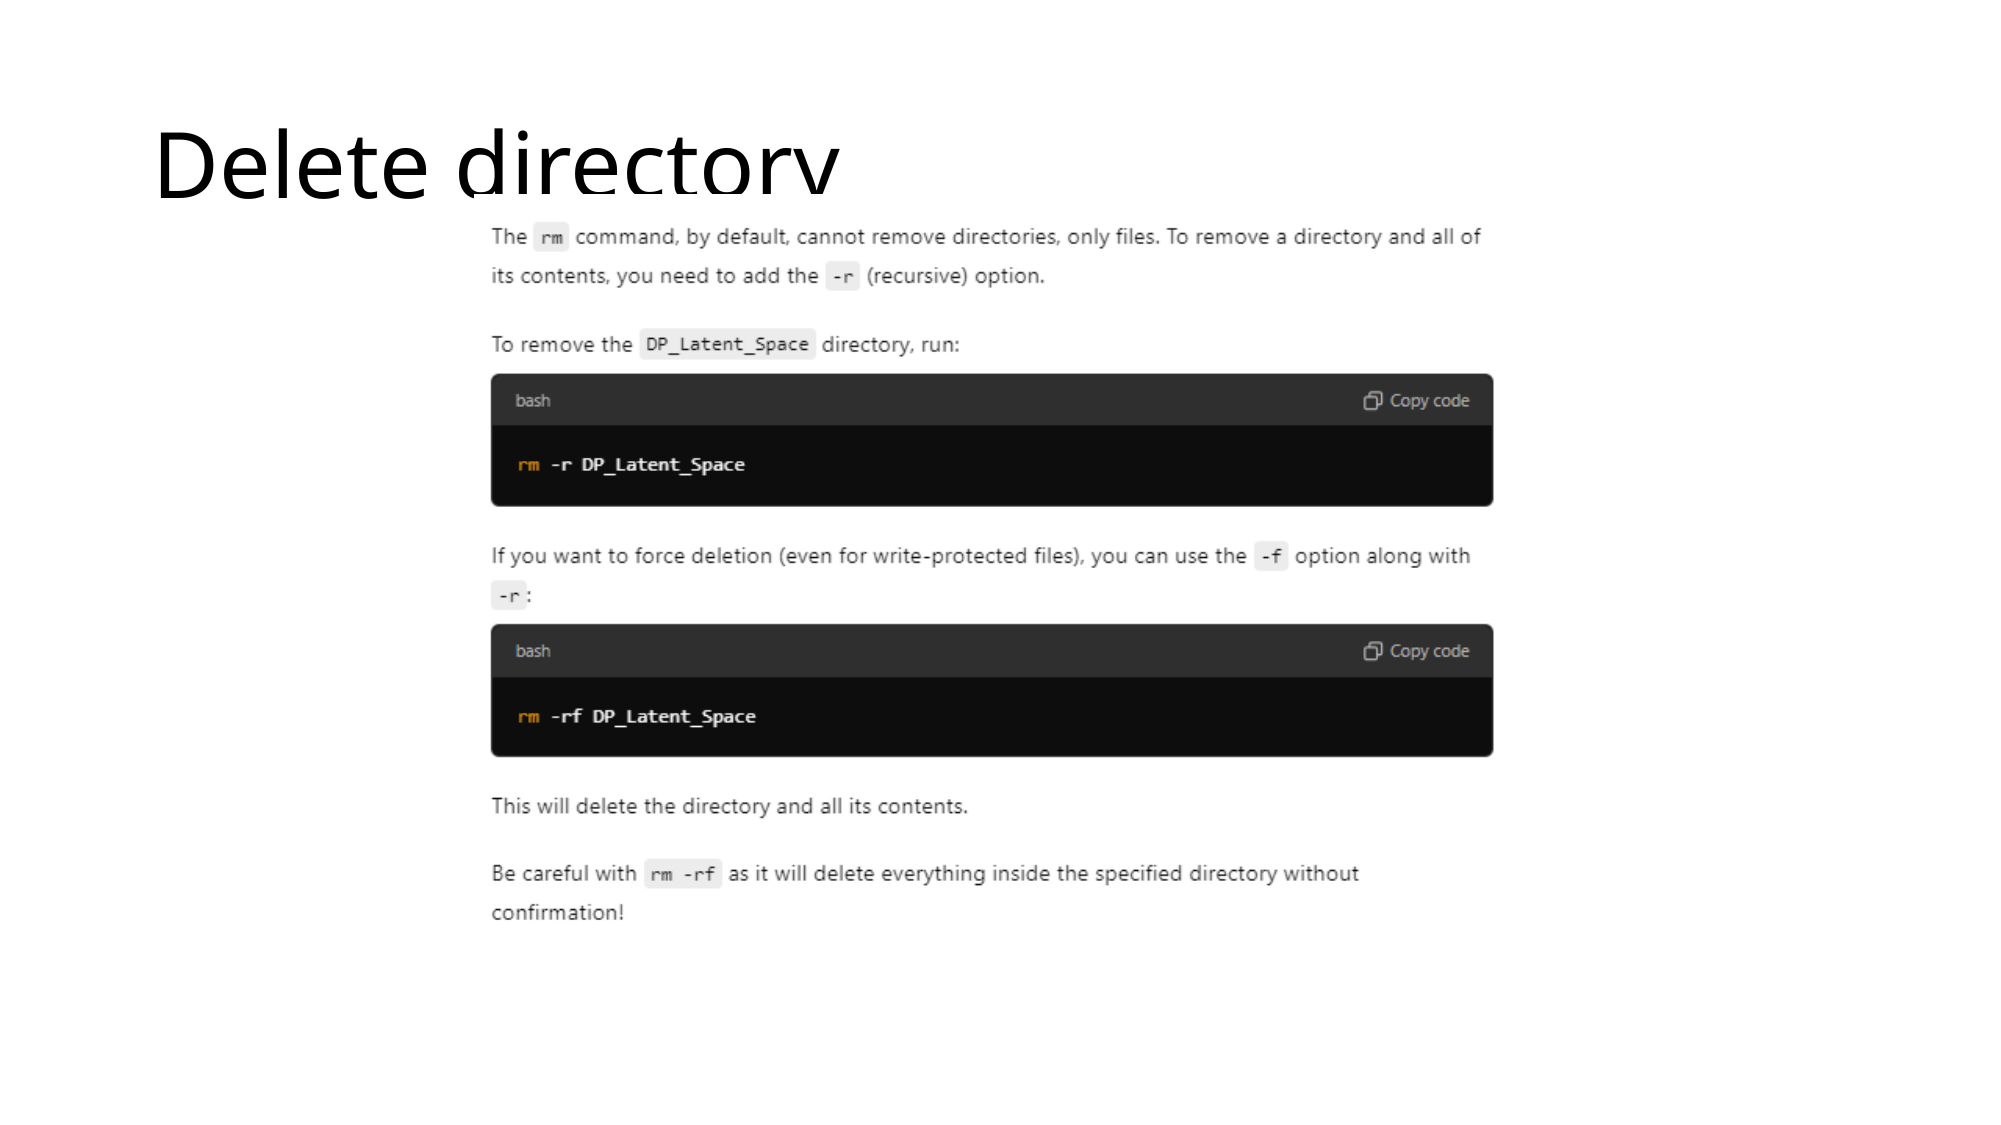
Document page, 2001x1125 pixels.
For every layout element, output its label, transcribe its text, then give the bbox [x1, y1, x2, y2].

title Delete directory [137, 59, 1863, 278]
picture [474, 193, 1526, 931]
